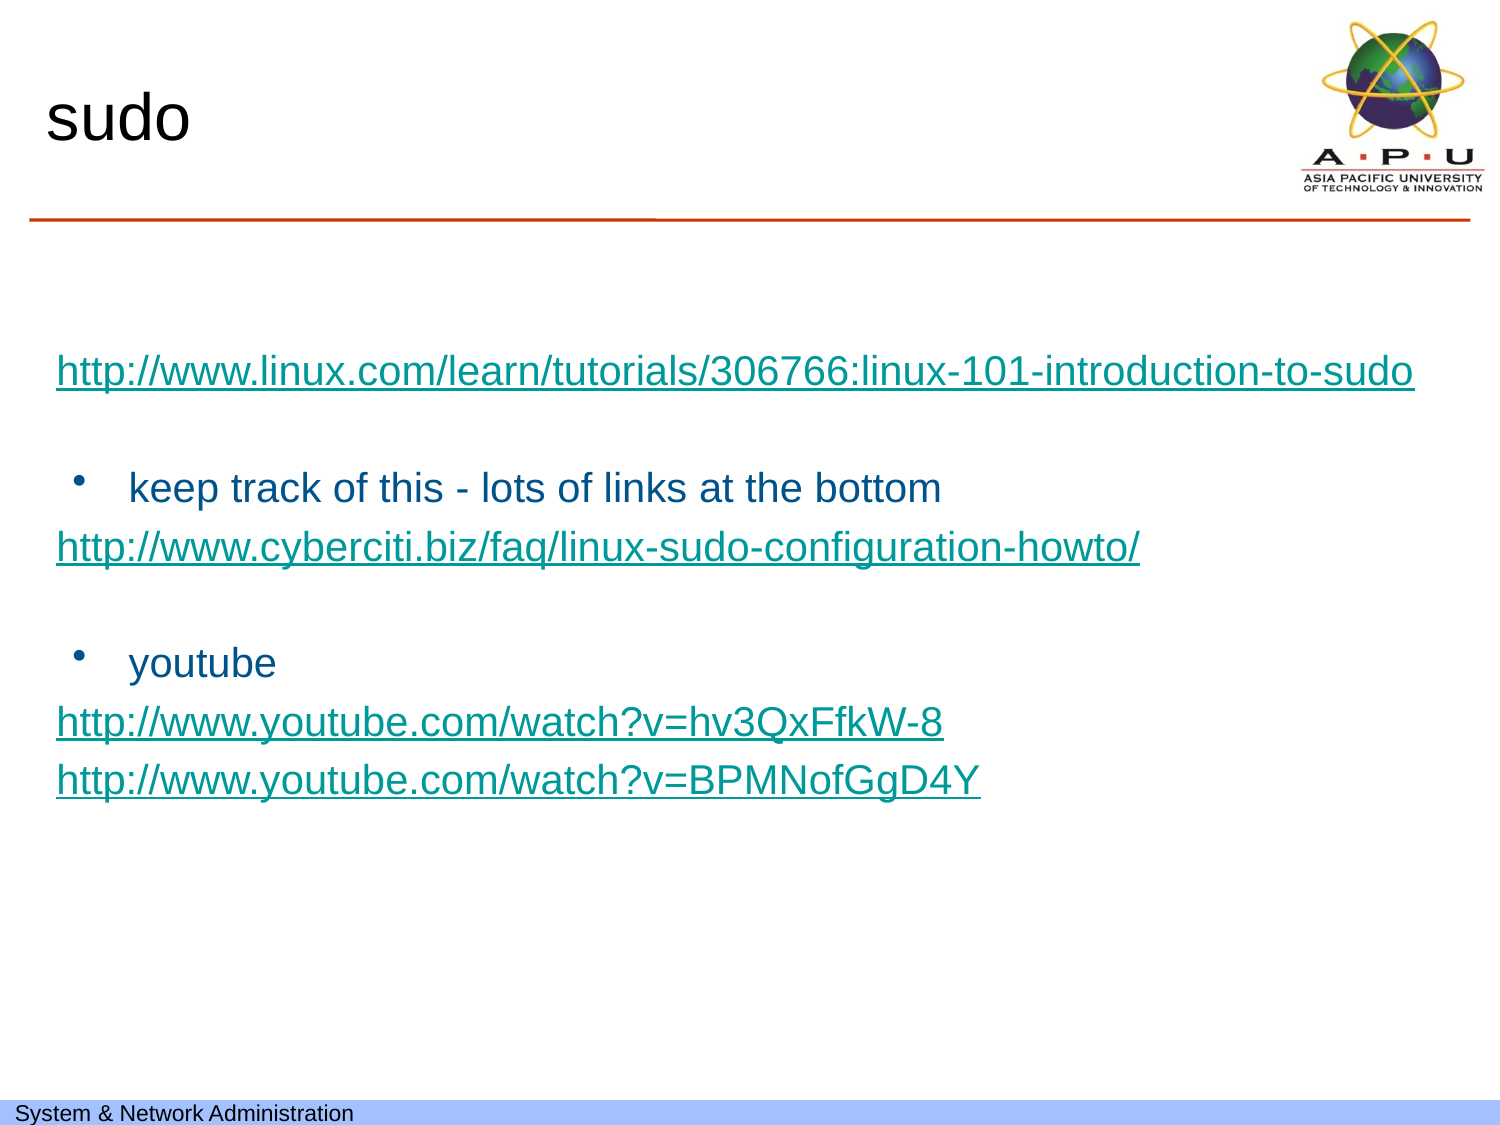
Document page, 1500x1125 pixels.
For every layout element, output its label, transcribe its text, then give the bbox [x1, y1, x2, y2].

title sudo [31, 29, 1111, 198]
list http://www.linux.com/learn/tutorials/306766:linux-101-introduction-to-sudo keep track of this - lots of links at the bottom http://www.cyberciti.biz/faq/linux-sudo-configuration-howto/ youtube http://www.youtube.com/watch?v=hv3QxFfkW-8 http://www.youtube.com/watch?v=BPMNofGgD4Y [41, 278, 1430, 1021]
picture [1287, 0, 1500, 213]
